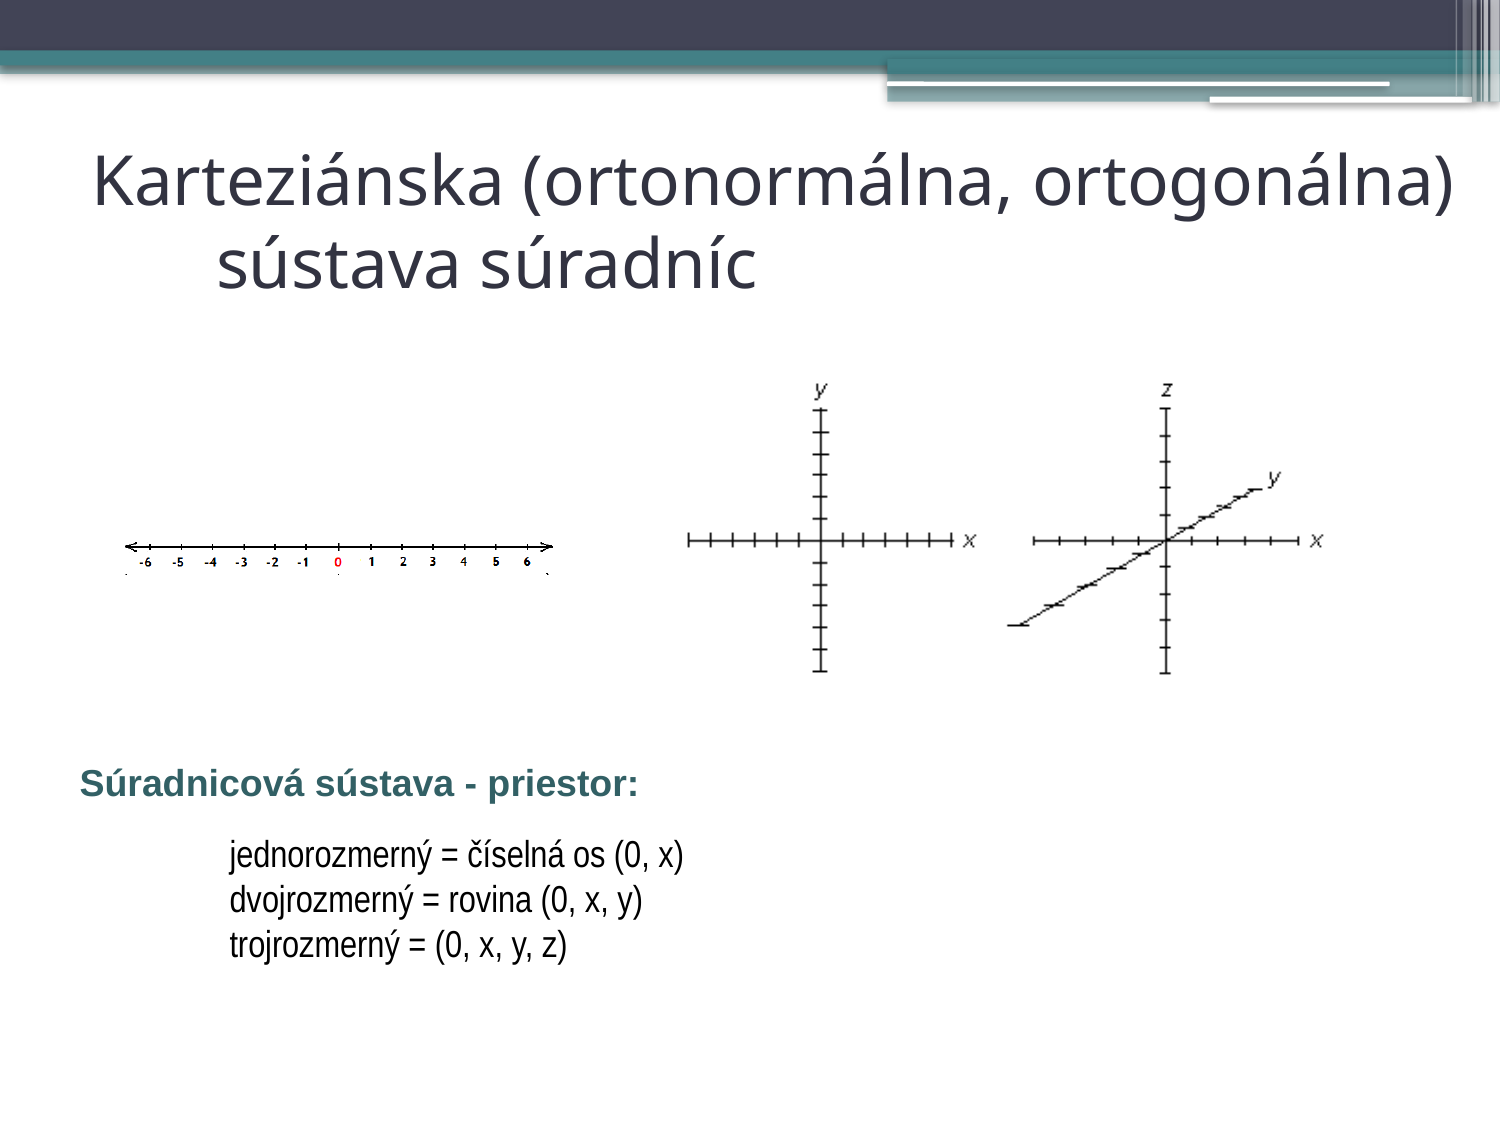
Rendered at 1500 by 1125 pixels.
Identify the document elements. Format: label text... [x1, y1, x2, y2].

picture [111, 526, 562, 575]
text_box Súradnicová sústava - priestor: jednorozmerný = číselná os (0, x) dvojrozmerný = rovina (0, x, y) trojrozmerný = (0, x, y, z) [64, 751, 1424, 1018]
text_box Karteziánska (ortonormálna, ortogonálna) sústava súradníc [76, 125, 1471, 313]
picture [678, 373, 1330, 683]
